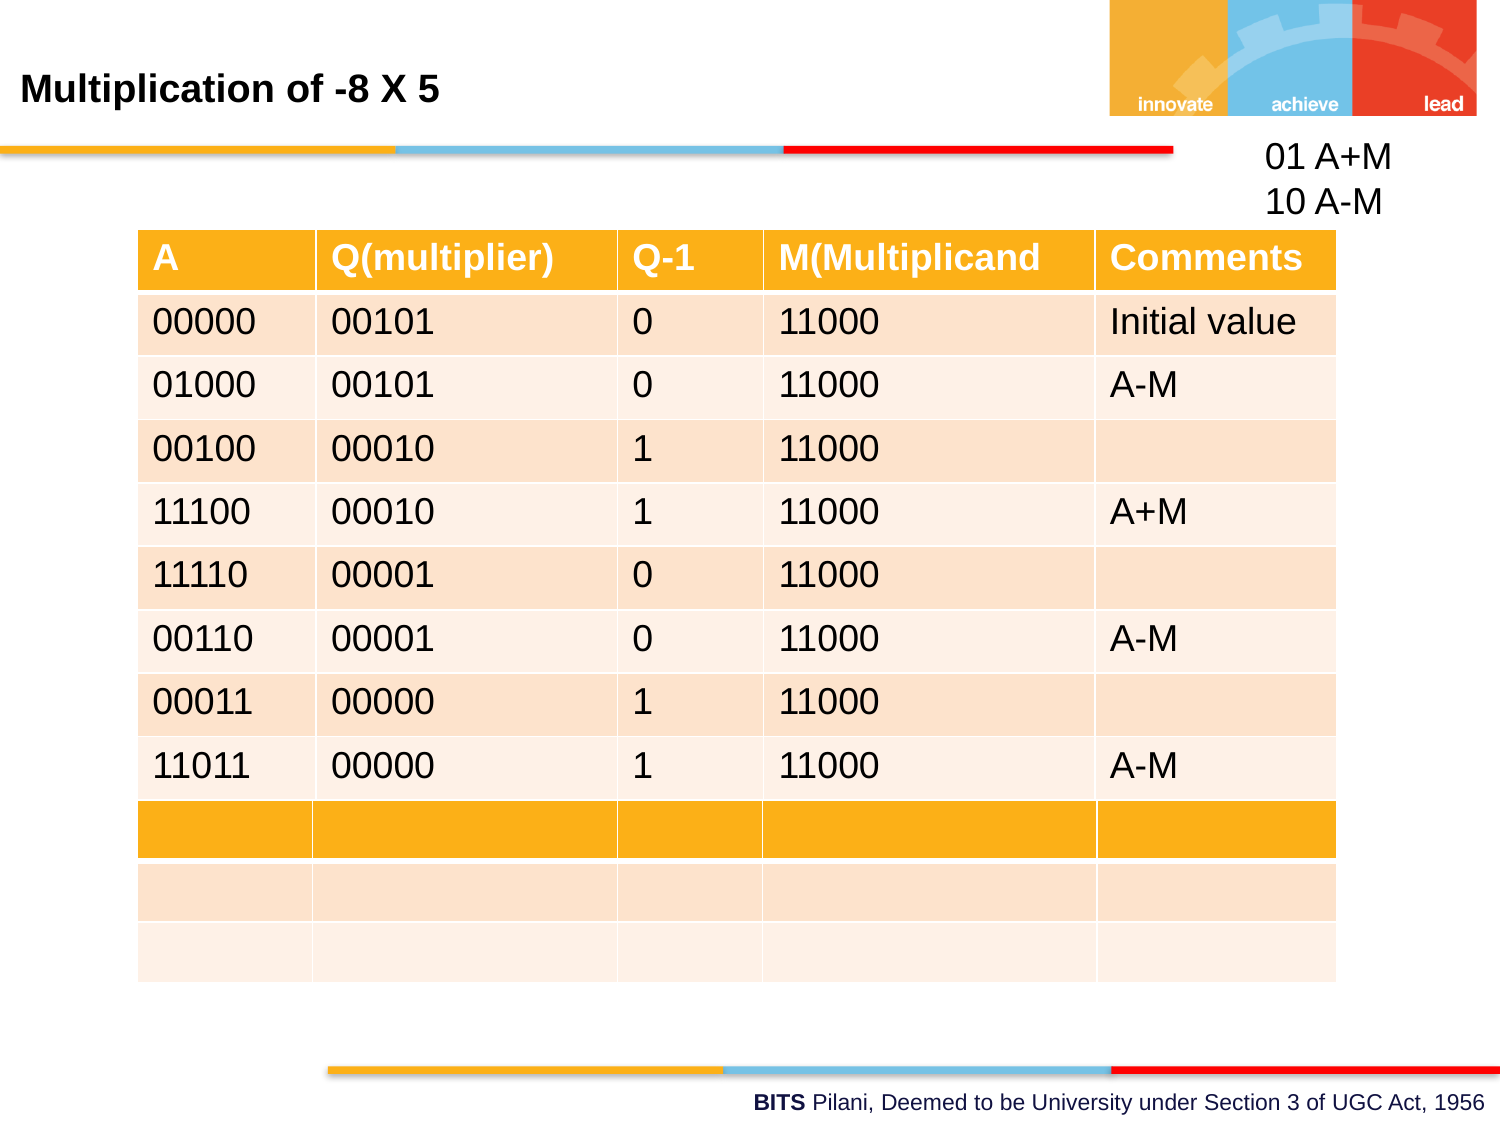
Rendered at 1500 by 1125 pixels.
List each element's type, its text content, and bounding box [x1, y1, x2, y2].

table_cell 11100 [138, 484, 315, 545]
table_cell 00101 [317, 357, 617, 419]
table_cell A-M [1096, 611, 1336, 672]
table_cell 11011 [138, 737, 315, 799]
table_cell 11000 [764, 484, 1094, 545]
table_cell [138, 923, 312, 982]
table_cell [313, 864, 617, 921]
table_cell 0 [618, 547, 763, 609]
table_cell 1 [618, 484, 763, 545]
table_cell [618, 923, 762, 982]
table_cell 11000 [764, 737, 1094, 799]
table_cell [1098, 923, 1336, 982]
table_header [313, 801, 617, 858]
table_cell 1 [618, 674, 763, 736]
table_cell 11110 [138, 547, 315, 609]
table_cell 11000 [764, 357, 1094, 419]
table_cell A-M [1096, 357, 1336, 419]
table_cell [138, 864, 312, 921]
table_header [138, 801, 312, 858]
table_cell 00010 [317, 420, 617, 482]
table_cell [313, 923, 617, 982]
picture [1109, 0, 1477, 116]
table_cell 00000 [138, 295, 315, 355]
table_cell 0 [618, 295, 763, 355]
table_cell Initial value [1096, 295, 1336, 355]
table_cell 00000 [317, 674, 617, 736]
table_header Comments [1096, 230, 1336, 290]
table_cell [1096, 547, 1336, 609]
table_cell 11000 [764, 611, 1094, 672]
table_cell [618, 864, 762, 921]
table_cell 0 [618, 357, 763, 419]
table_cell 00110 [138, 611, 315, 672]
table_header A [138, 230, 315, 290]
table_cell [1096, 420, 1336, 482]
table_header [763, 801, 1096, 858]
table_header Q-1 [618, 230, 763, 290]
table_cell 01000 [138, 357, 315, 419]
table_cell 11000 [764, 420, 1094, 482]
table_cell 11000 [764, 547, 1094, 609]
table_header Q(multiplier) [317, 230, 617, 290]
table_cell [1098, 864, 1336, 921]
table_cell [763, 923, 1096, 982]
table_cell 00000 [317, 737, 617, 799]
table_header M(Multiplicand [764, 230, 1094, 290]
table_cell A-M [1096, 737, 1336, 799]
table_cell [1096, 674, 1336, 736]
table_header [618, 801, 762, 858]
table_cell 0 [618, 611, 763, 672]
table_cell [763, 864, 1096, 921]
table_cell 00101 [317, 295, 617, 355]
table_cell 11000 [764, 674, 1094, 736]
table_cell 00001 [317, 611, 617, 672]
table_cell 00011 [138, 674, 315, 736]
table_cell 1 [618, 737, 763, 799]
table_cell A+M [1096, 484, 1336, 545]
table_cell 00001 [317, 547, 617, 609]
table_cell 11000 [764, 295, 1094, 355]
text_box 01 A+M 10 A-M [1249, 124, 1413, 230]
table_cell 00010 [317, 484, 617, 545]
table_cell 00100 [138, 420, 315, 482]
title Multiplication of -8 X 5 [19, 12, 1091, 111]
table_cell 1 [618, 420, 763, 482]
table_header [1098, 801, 1336, 858]
